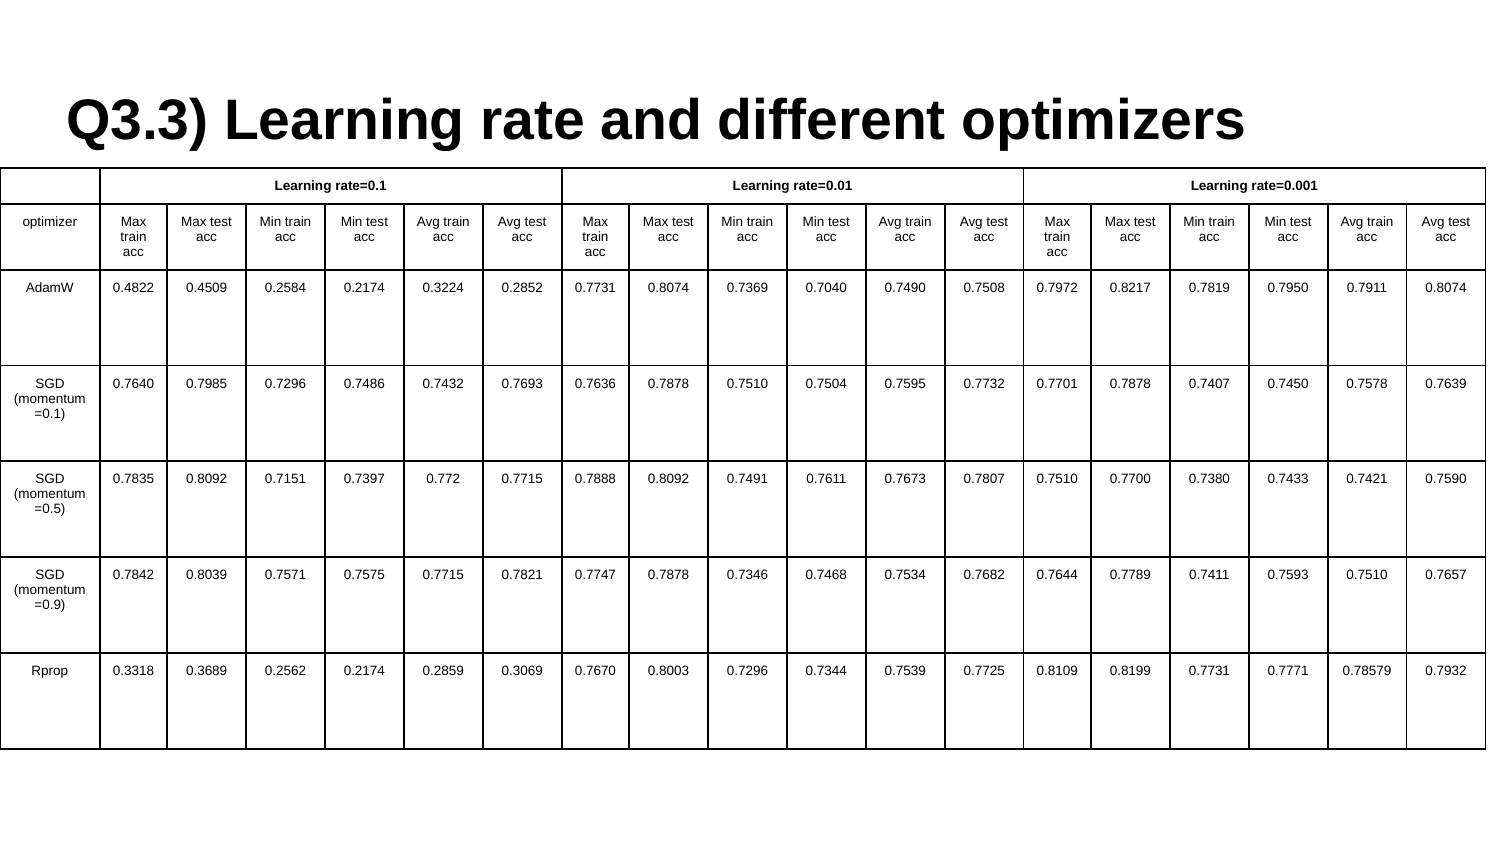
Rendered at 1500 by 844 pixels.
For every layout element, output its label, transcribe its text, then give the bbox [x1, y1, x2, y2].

table_cell 0.7911 [1329, 271, 1406, 365]
table_cell 0.7673 [867, 462, 944, 556]
table_cell 0.8003 [630, 654, 707, 748]
table_cell 0.7747 [563, 558, 628, 652]
table_cell 0.8217 [1092, 271, 1169, 365]
table_cell 0.7682 [946, 558, 1023, 652]
table_cell 0.2562 [247, 654, 324, 748]
table_cell 0.7490 [867, 271, 944, 365]
table_cell optimizer [1, 205, 99, 269]
table_cell 0.7771 [1250, 654, 1327, 748]
table_cell 0.7491 [709, 462, 786, 556]
table_cell 0.7593 [1250, 558, 1327, 652]
table_cell 0.7411 [1171, 558, 1248, 652]
table_cell 0.7578 [1329, 366, 1406, 460]
table_cell 0.7571 [247, 558, 324, 652]
table_cell SGD (momentum =0.9) [1, 558, 99, 652]
table_cell Avg train acc [405, 205, 482, 269]
table_cell 0.7151 [247, 462, 324, 556]
table_cell 0.7510 [709, 366, 786, 460]
table_cell 0.7819 [1171, 271, 1248, 365]
table_cell Max test acc [168, 205, 245, 269]
table_cell Max train acc [563, 205, 628, 269]
table_cell 0.7725 [946, 654, 1023, 748]
table_cell 0.7575 [326, 558, 403, 652]
table_cell 0.7878 [630, 366, 707, 460]
table_cell 0.2174 [326, 271, 403, 365]
table_cell 0.7510 [1329, 558, 1406, 652]
table_cell 0.8039 [168, 558, 245, 652]
table_cell 0.7821 [484, 558, 561, 652]
table_cell 0.7486 [326, 366, 403, 460]
table_cell 0.7636 [563, 366, 628, 460]
table_cell 0.7346 [709, 558, 786, 652]
table_cell 0.7611 [788, 462, 865, 556]
table_cell 0.7590 [1407, 462, 1485, 556]
table_cell 0.7450 [1250, 366, 1327, 460]
table_cell 0.7397 [326, 462, 403, 556]
table_cell 0.772 [405, 462, 482, 556]
table_cell 0.2174 [326, 654, 403, 748]
table_cell 0.3069 [484, 654, 561, 748]
table_cell 0.8199 [1092, 654, 1169, 748]
table_cell 0.7657 [1407, 558, 1485, 652]
table_cell 0.7835 [101, 462, 166, 556]
table_cell 0.4509 [168, 271, 245, 365]
table_cell 0.2852 [484, 271, 561, 365]
table_cell 0.8109 [1024, 654, 1090, 748]
table_cell 0.7344 [788, 654, 865, 748]
table_cell 0.7693 [484, 366, 561, 460]
table_cell 0.7731 [563, 271, 628, 365]
table_cell SGD (momentum =0.1) [1, 366, 99, 460]
table_cell 0.7878 [1092, 366, 1169, 460]
table_cell Max train acc [1024, 205, 1090, 269]
table_cell 0.7985 [168, 366, 245, 460]
table_cell 0.7595 [867, 366, 944, 460]
table_cell Min test acc [788, 205, 865, 269]
table_cell 0.7789 [1092, 558, 1169, 652]
table_cell Max test acc [630, 205, 707, 269]
table_cell 0.8074 [630, 271, 707, 365]
table_cell 0.3224 [405, 271, 482, 365]
table_cell Avg test acc [1407, 205, 1485, 269]
table_cell 0.7296 [247, 366, 324, 460]
table_cell 0.4822 [101, 271, 166, 365]
table_cell 0.7369 [709, 271, 786, 365]
table_cell 0.2584 [247, 271, 324, 365]
table_cell 0.7468 [788, 558, 865, 652]
table_cell 0.7878 [630, 558, 707, 652]
table_cell 0.7932 [1407, 654, 1485, 748]
table_cell 0.7504 [788, 366, 865, 460]
table_cell Max test acc [1092, 205, 1169, 269]
table_cell SGD (momentum =0.5) [1, 462, 99, 556]
table_cell 0.7510 [1024, 462, 1090, 556]
table_cell Min train acc [709, 205, 786, 269]
title Q3.3) Learning rate and different optimizers [51, 72, 1449, 167]
table_cell Min train acc [247, 205, 324, 269]
table_cell 0.3689 [168, 654, 245, 748]
table_cell 0.7715 [484, 462, 561, 556]
table_header Learning rate=0.01 [563, 169, 1023, 203]
table_cell 0.7508 [946, 271, 1023, 365]
table_cell 0.7407 [1171, 366, 1248, 460]
table_cell Min train acc [1171, 205, 1248, 269]
table_cell 0.7296 [709, 654, 786, 748]
table_cell Max train acc [101, 205, 166, 269]
table_cell 0.7040 [788, 271, 865, 365]
table_header Learning rate=0.1 [101, 169, 561, 203]
table_cell Avg test acc [484, 205, 561, 269]
table_header [1, 169, 99, 203]
table_cell 0.7639 [1407, 366, 1485, 460]
table_cell 0.7539 [867, 654, 944, 748]
table_cell Min test acc [1250, 205, 1327, 269]
table_cell 0.7380 [1171, 462, 1248, 556]
table_cell Avg train acc [867, 205, 944, 269]
table_cell 0.78579 [1329, 654, 1406, 748]
table_cell Min test acc [326, 205, 403, 269]
table_cell 0.7432 [405, 366, 482, 460]
table_cell Avg train acc [1329, 205, 1406, 269]
table_cell 0.8074 [1407, 271, 1485, 365]
table_cell 0.7972 [1024, 271, 1090, 365]
table_cell 0.3318 [101, 654, 166, 748]
table_cell Rprop [1, 654, 99, 748]
table_cell 0.7433 [1250, 462, 1327, 556]
table_cell AdamW [1, 271, 99, 365]
table_cell 0.7715 [405, 558, 482, 652]
table_cell 0.7701 [1024, 366, 1090, 460]
table_cell 0.7888 [563, 462, 628, 556]
table_cell 0.7670 [563, 654, 628, 748]
table_cell 0.7700 [1092, 462, 1169, 556]
table_cell 0.7534 [867, 558, 944, 652]
table_cell 0.8092 [168, 462, 245, 556]
table_cell 0.7640 [101, 366, 166, 460]
table_cell Avg test acc [946, 205, 1023, 269]
table_cell 0.7807 [946, 462, 1023, 556]
table_cell 0.7842 [101, 558, 166, 652]
table_cell 0.7421 [1329, 462, 1406, 556]
table_header Learning rate=0.001 [1024, 169, 1485, 203]
table_cell 0.7644 [1024, 558, 1090, 652]
table_cell 0.7950 [1250, 271, 1327, 365]
table_cell 0.8092 [630, 462, 707, 556]
table_cell 0.2859 [405, 654, 482, 748]
table_cell 0.7732 [946, 366, 1023, 460]
table_cell 0.7731 [1171, 654, 1248, 748]
